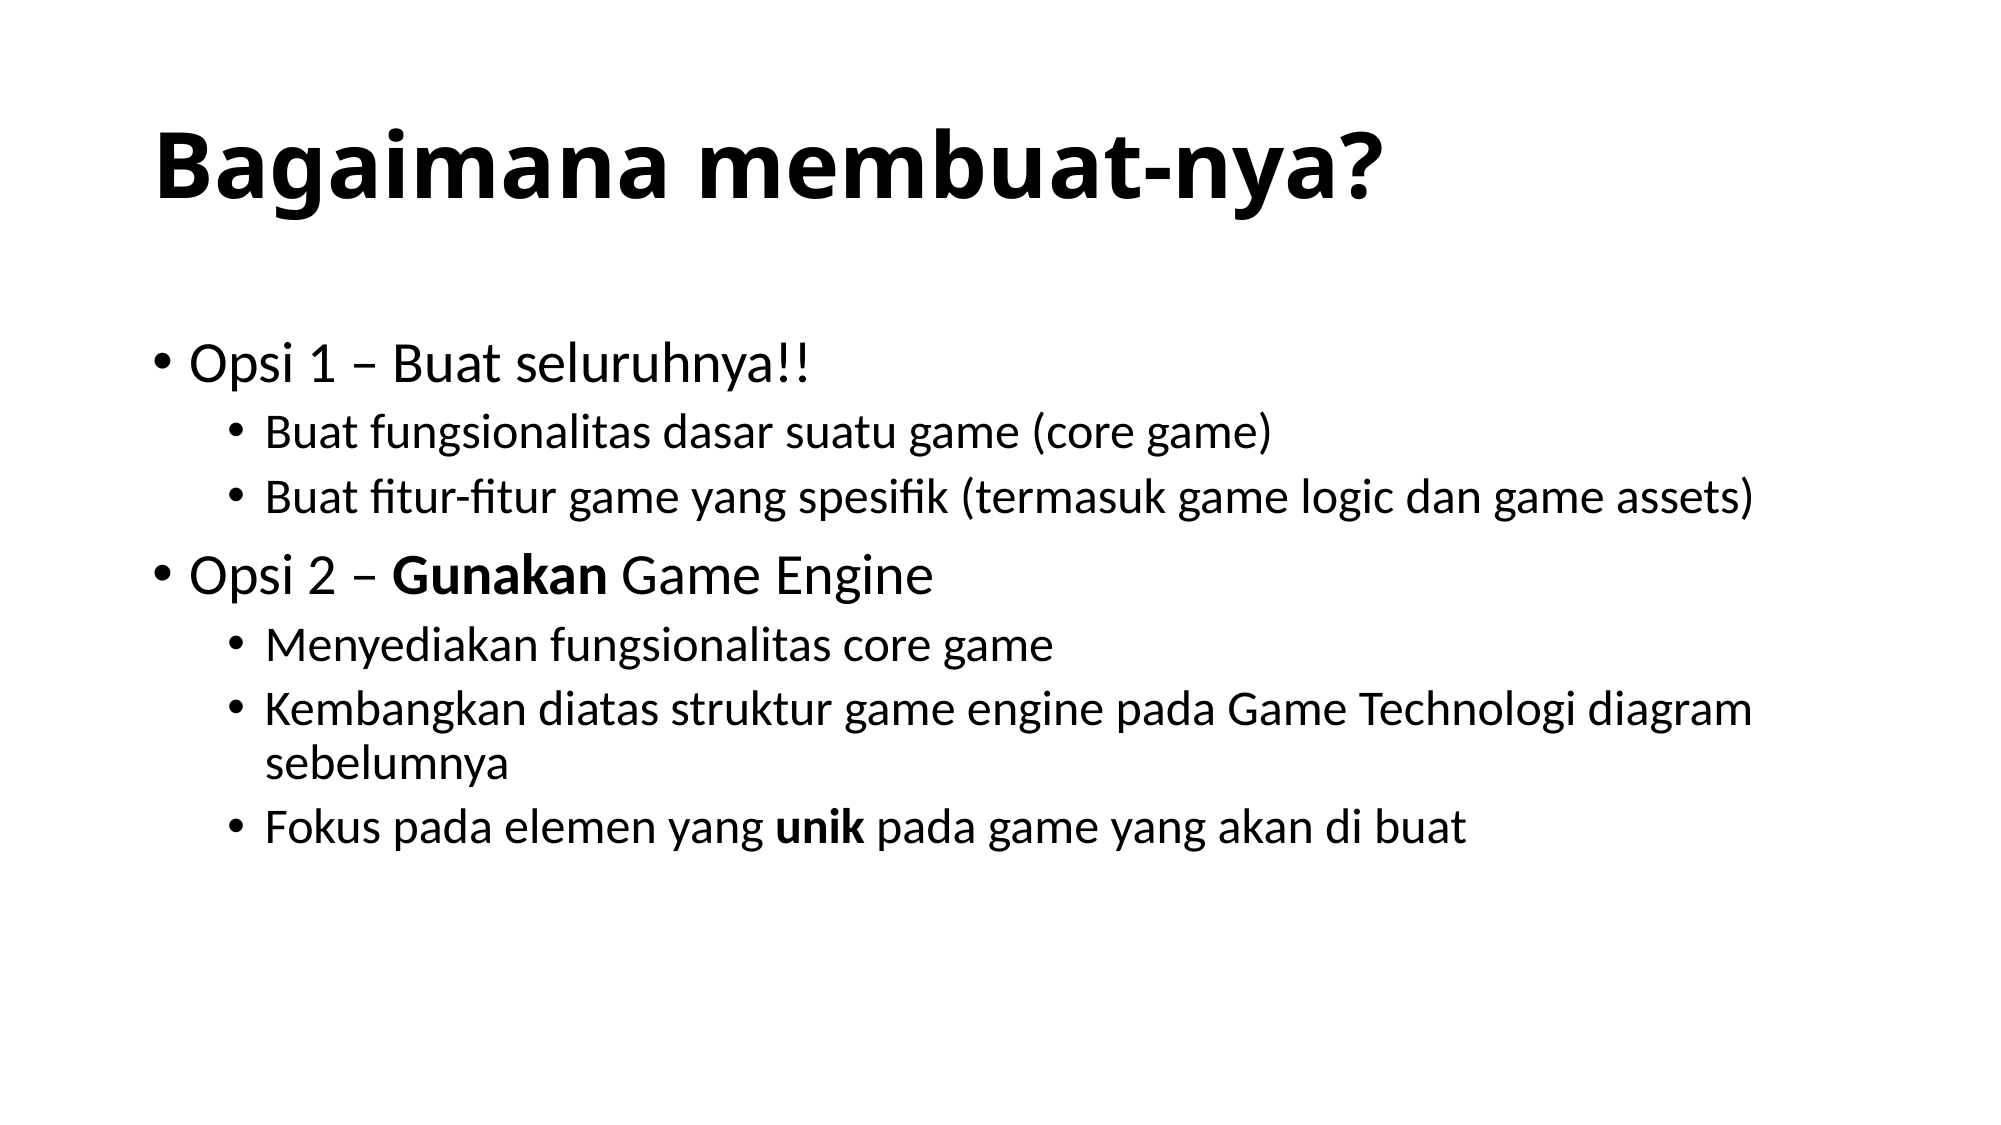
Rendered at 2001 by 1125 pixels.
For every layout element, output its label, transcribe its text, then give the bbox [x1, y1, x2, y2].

title Bagaimana membuat-nya? [137, 59, 1863, 278]
list Opsi 1 – Buat seluruhnya!! Buat fungsionalitas dasar suatu game (core game) Buat fitur-fitur game yang spesifik (termasuk game logic dan game assets) Opsi 2 – Gunakan Game Engine Menyediakan fungsionalitas core game Kembangkan diatas struktur game engine pada Game Technologi diagram sebelumnya Fokus pada elemen yang unik pada game yang akan di buat [137, 324, 1781, 1049]
